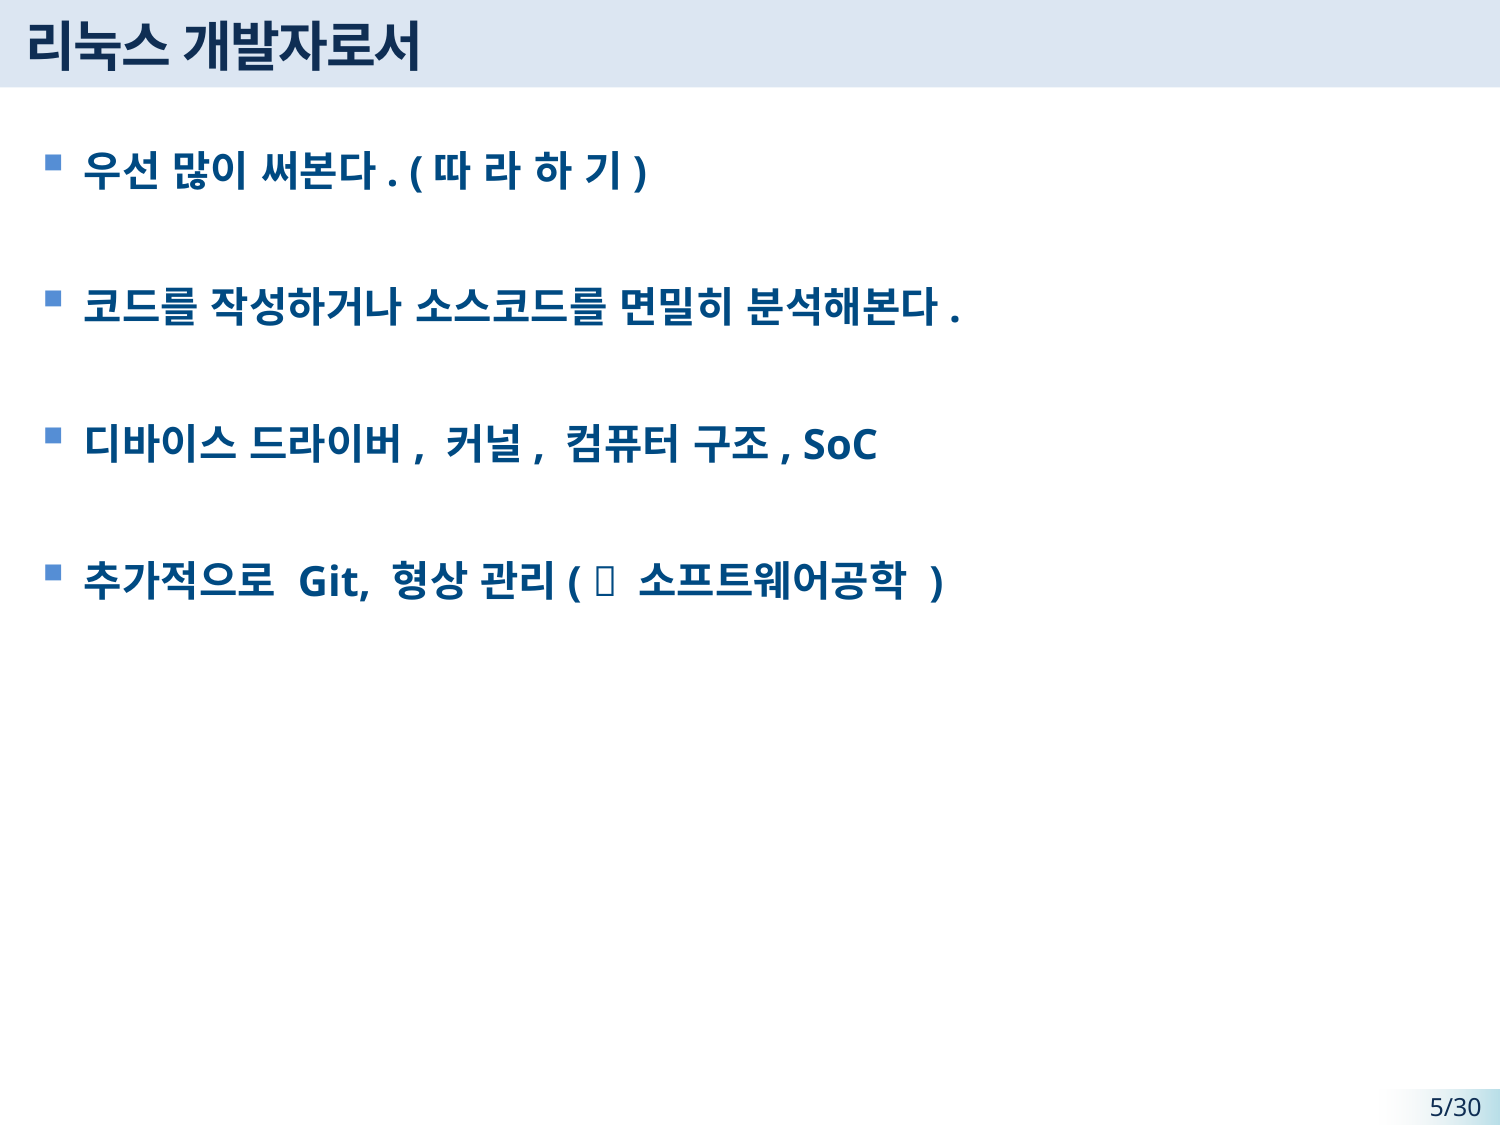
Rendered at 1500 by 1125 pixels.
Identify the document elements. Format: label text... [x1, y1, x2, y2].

title 리눅스 개발자로서 [10, 5, 1288, 84]
list 우선 많이 써본다. (따 라 하 기) 코드를 작성하거나 소스코드를 면밀히 분석해본다. 디바이스 드라이버, 커널, 컴퓨터 구조, SoC 추가적으로 Git, 형상 관리(  소프트웨어공학 ) [10, 126, 1481, 1057]
